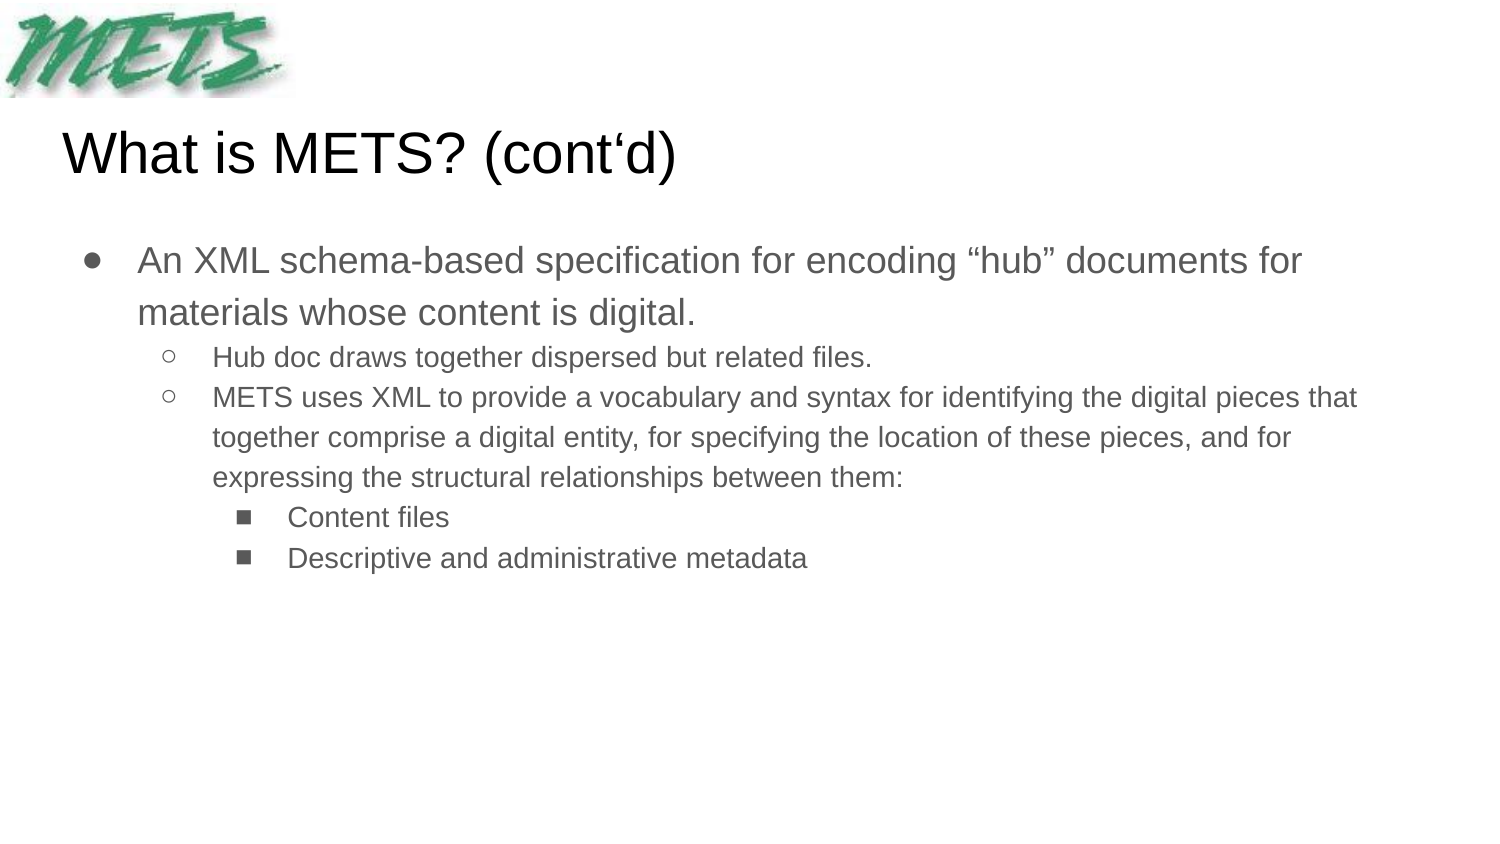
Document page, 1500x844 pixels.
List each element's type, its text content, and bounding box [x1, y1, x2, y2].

title What is METS? (cont‘d) [51, 103, 1449, 198]
picture [0, 3, 296, 98]
list An XML schema-based specification for encoding “hub” documents for materials whose content is digital. Hub doc draws together dispersed but related files. METS uses XML to provide a vocabulary and syntax for identifying the digital pieces that together comprise a digital entity, for specifying the location of these pieces, and for expressing the structural relationships between them: Content files Descriptive and administrative metadata [51, 223, 1449, 750]
